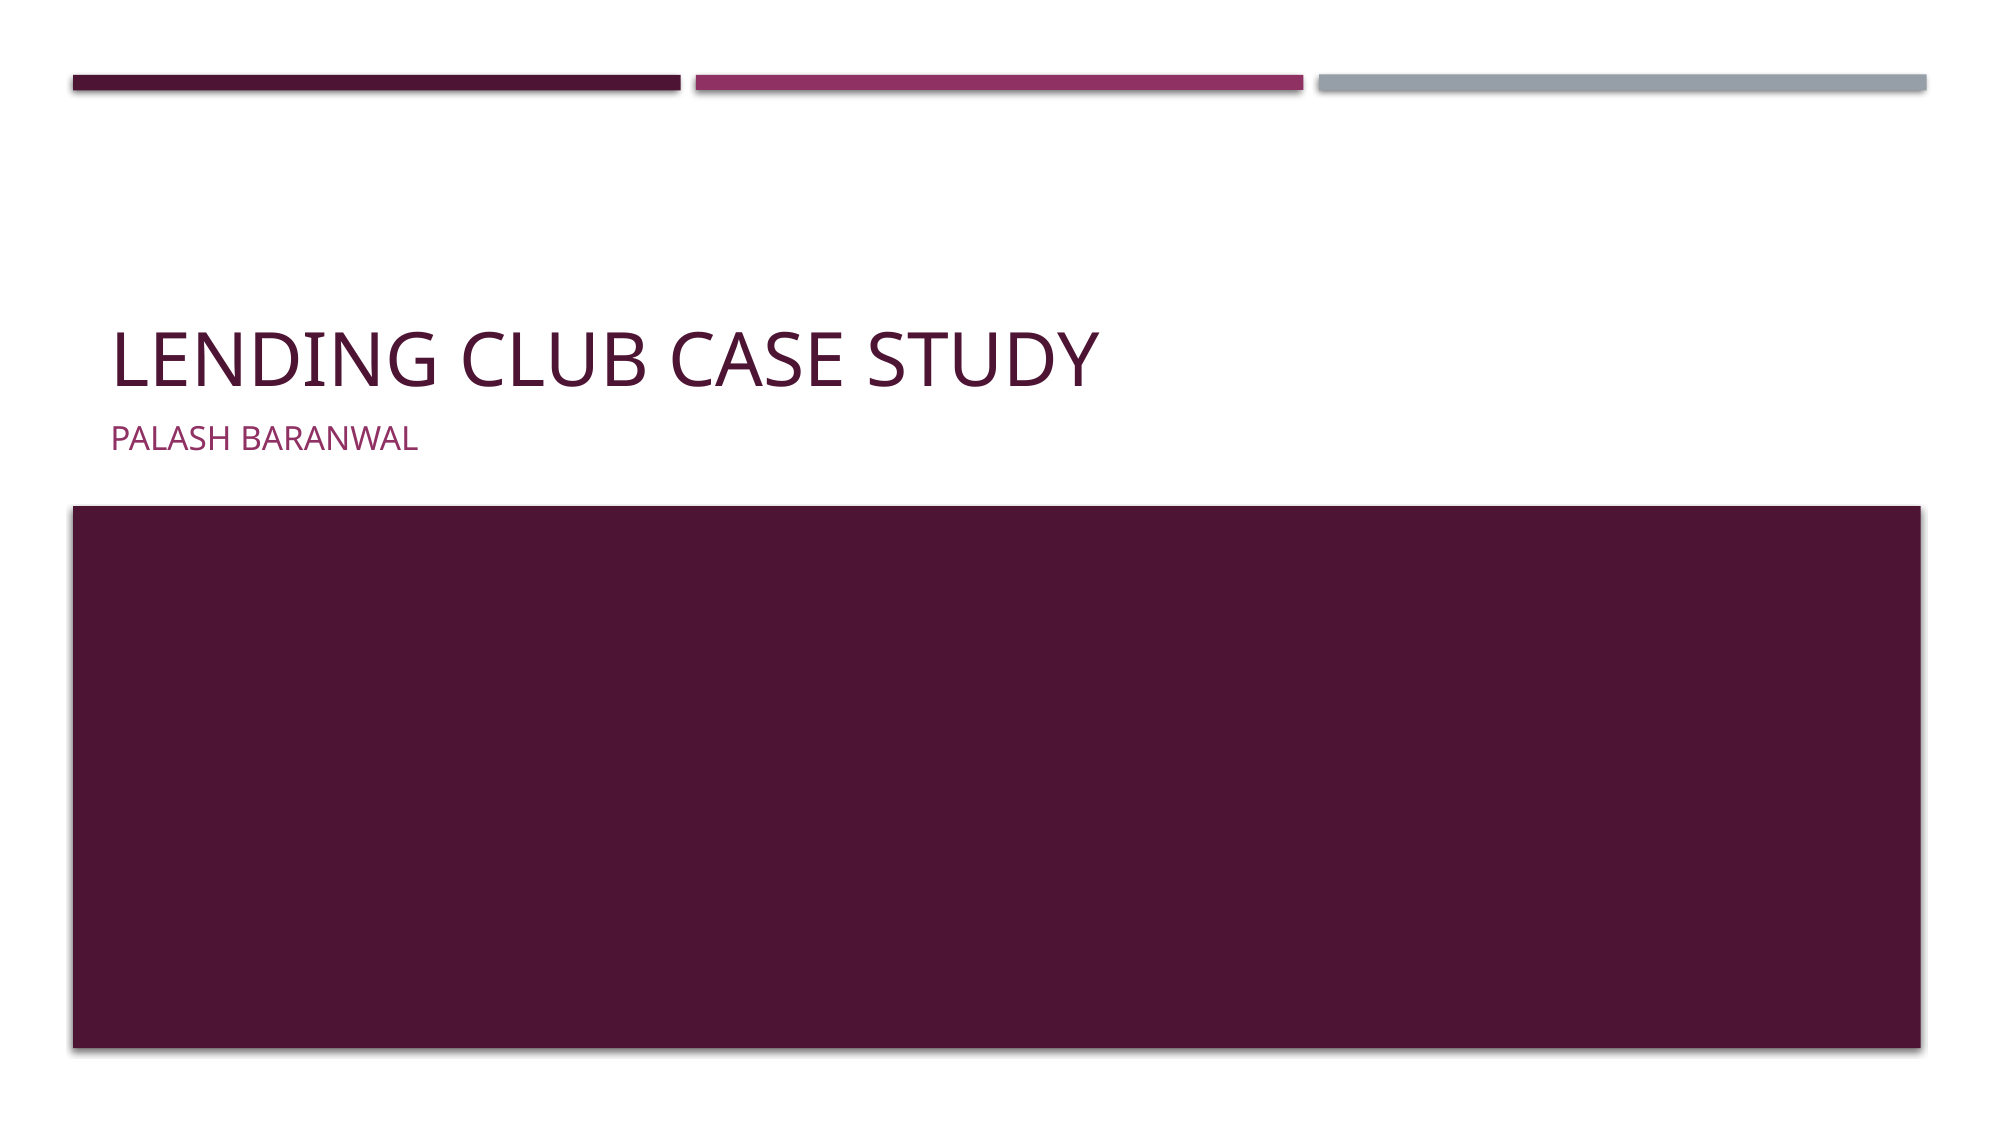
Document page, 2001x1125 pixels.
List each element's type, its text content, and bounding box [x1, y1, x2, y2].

title Lending Club CASE STUDY [95, 167, 1899, 409]
subtitle PALASH BARANWAL [95, 409, 1899, 507]
